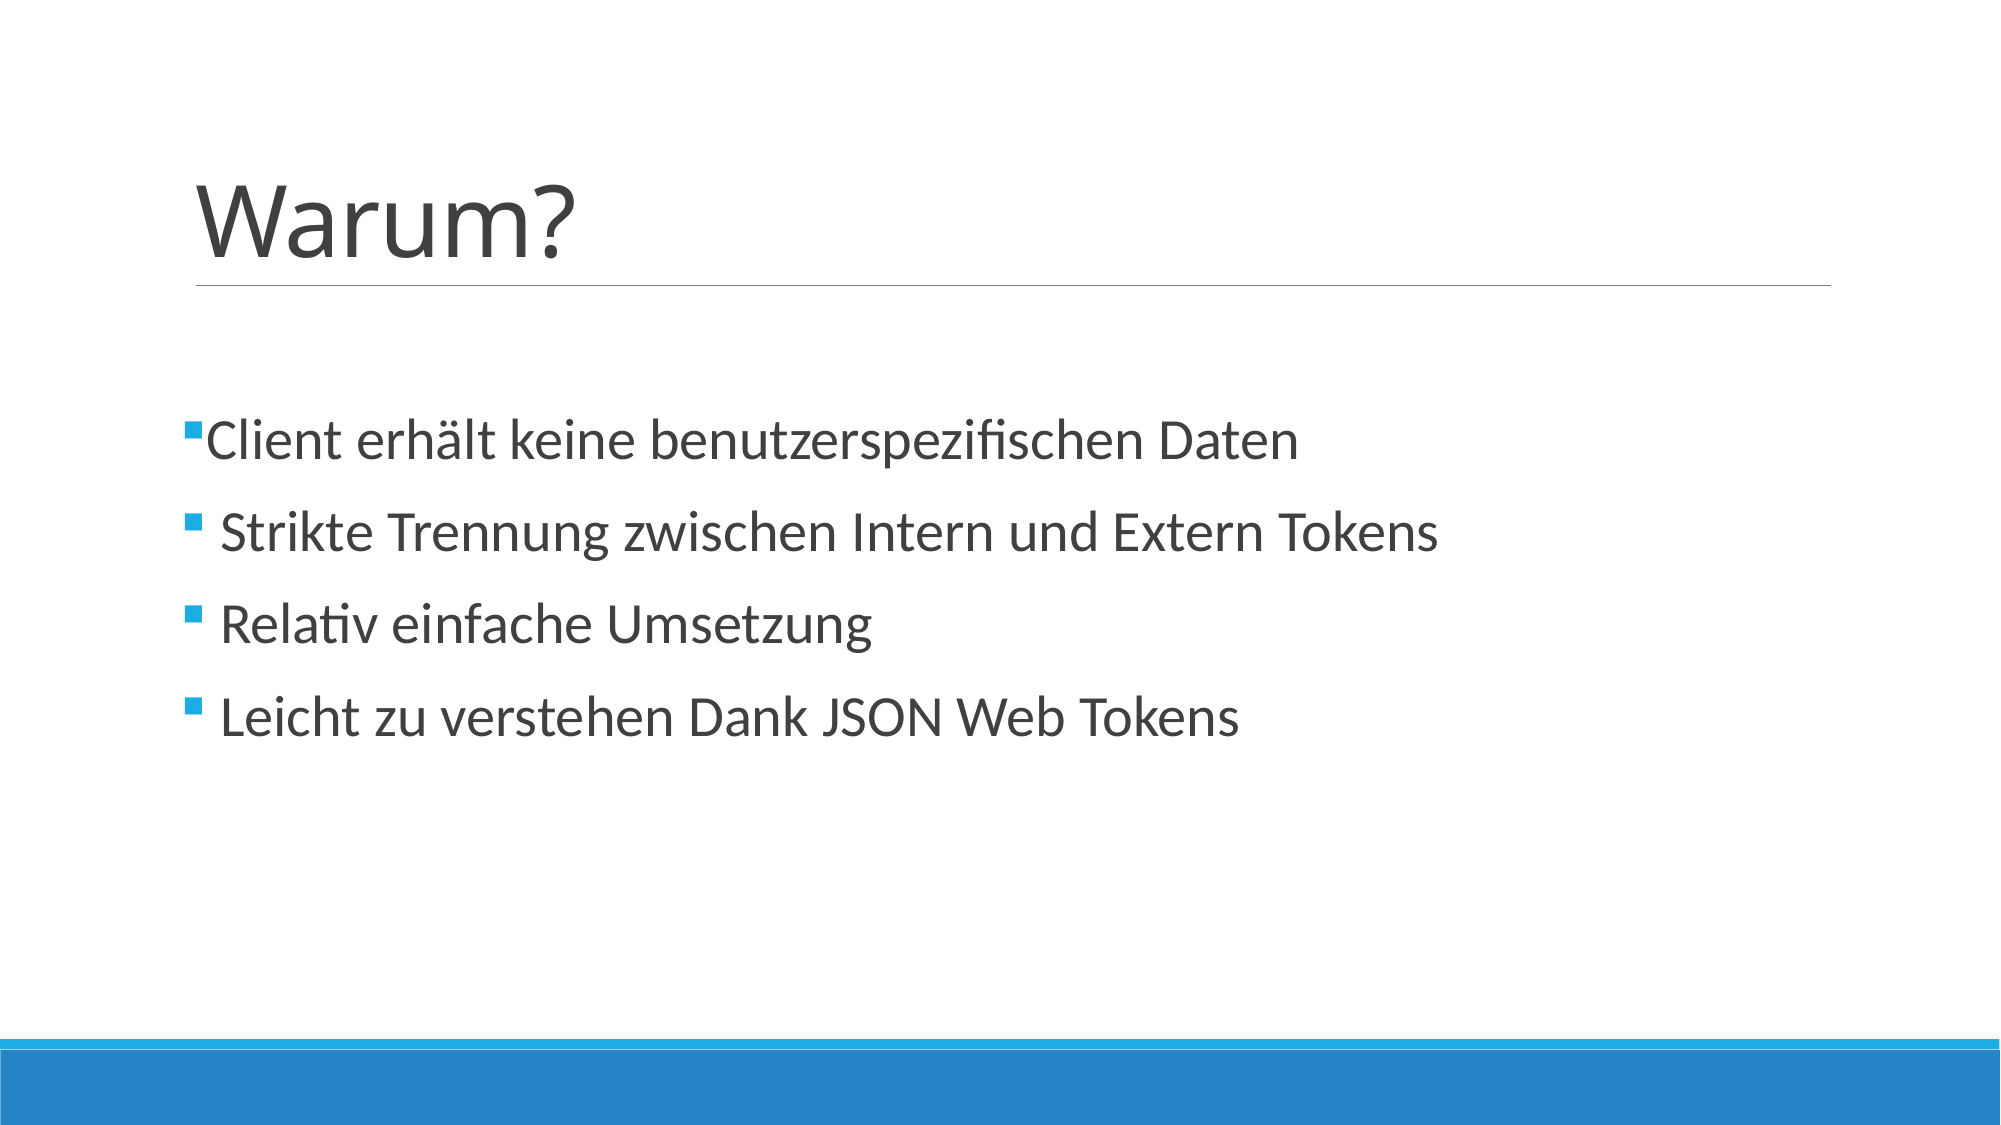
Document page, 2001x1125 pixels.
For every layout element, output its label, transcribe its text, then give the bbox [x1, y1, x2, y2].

list Client erhält keine benutzerspezifischen Daten Strikte Trennung zwischen Intern und Extern Tokens Relativ einfache Umsetzung Leicht zu verstehen Dank JSON Web Tokens [180, 302, 1830, 963]
title Warum? [180, 47, 1830, 285]
